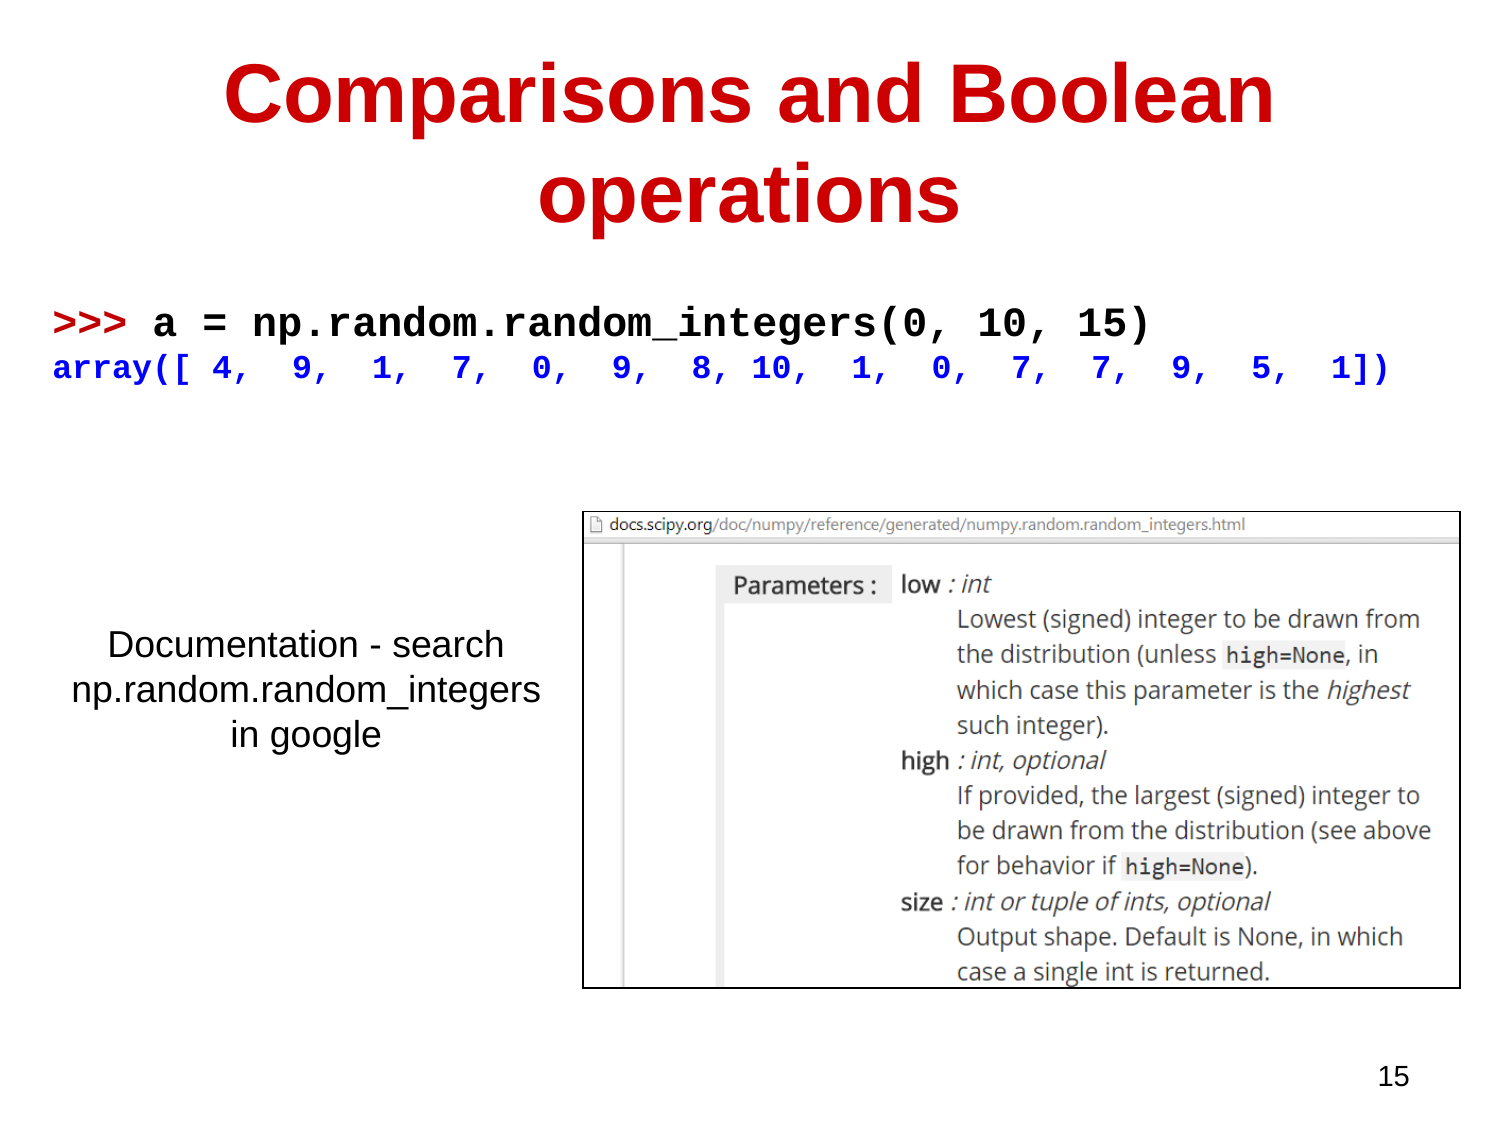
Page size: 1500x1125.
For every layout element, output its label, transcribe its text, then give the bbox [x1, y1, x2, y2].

title Comparisons and Boolean operations [74, 44, 1426, 233]
text_box Documentation - search np.random.random_integers in google [49, 612, 563, 763]
text_box >>> a = np.random.random_integers(0, 10, 15) array([ 4, 9, 1, 7, 0, 9, 8, 10, 1, 0, 7, 7, 9, 5, 1]) [37, 287, 1460, 393]
slide_number 15 [1074, 1049, 1426, 1088]
picture [583, 512, 1460, 988]
